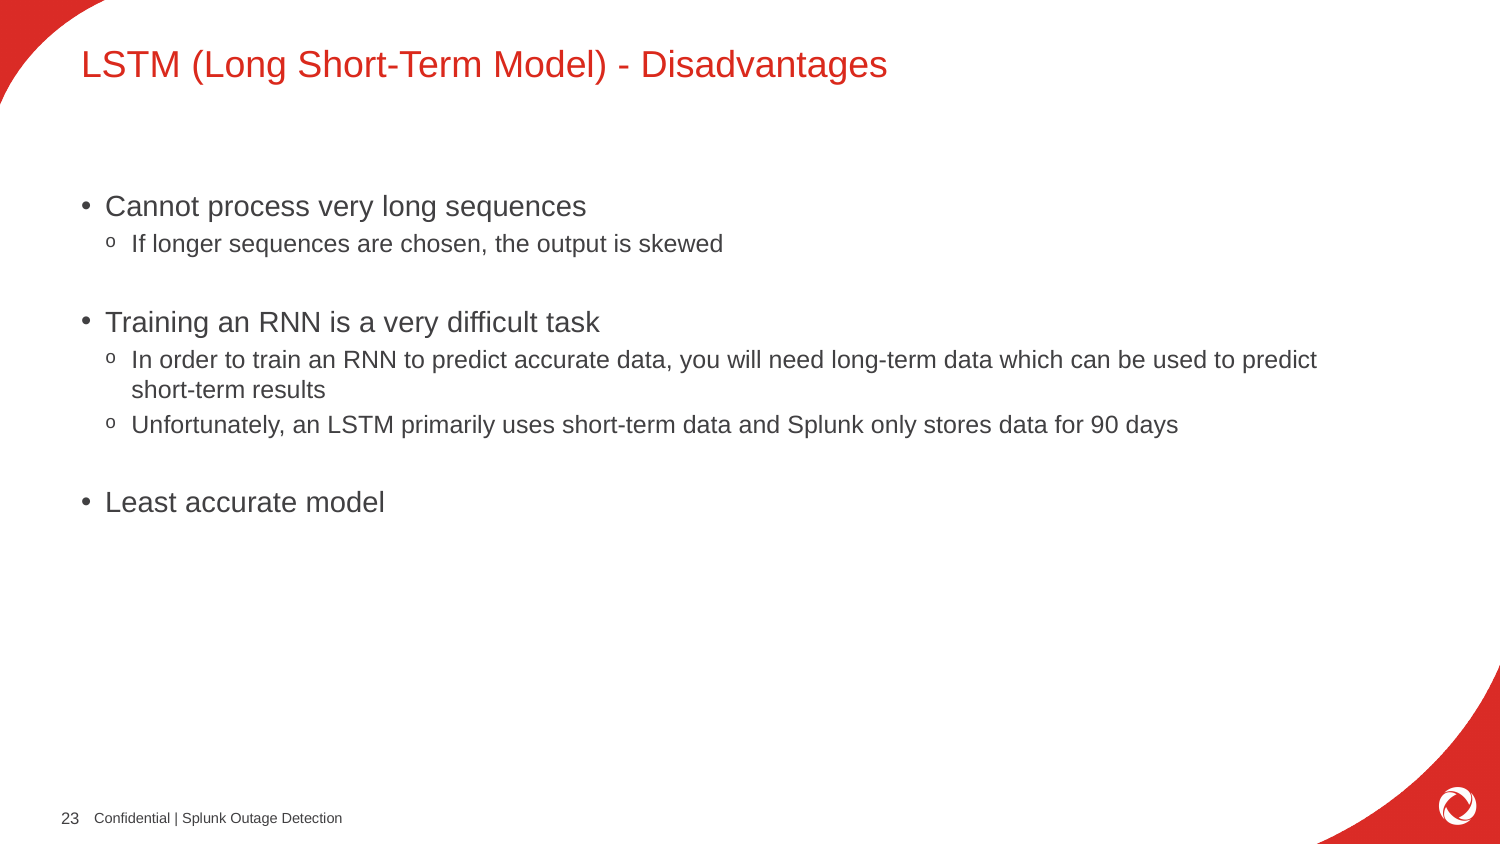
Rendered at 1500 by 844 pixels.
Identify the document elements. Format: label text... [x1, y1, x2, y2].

picture [1305, 657, 1500, 844]
picture [0, 0, 114, 108]
footer Confidential | Splunk Outage Detection [80, 795, 925, 841]
title LSTM (Long Short-Term Model) - Disadvantages [68, 33, 1486, 92]
list Cannot process very long sequences If longer sequences are chosen, the output is skewed Training an RNN is a very difficult task In order to train an RNN to predict accurate data, you will need long-term data which can be used to predict short-term results Unfortunately, an LSTM primarily uses short-term data and Splunk only stores data for 90 days Least accurate model [68, 181, 1386, 750]
